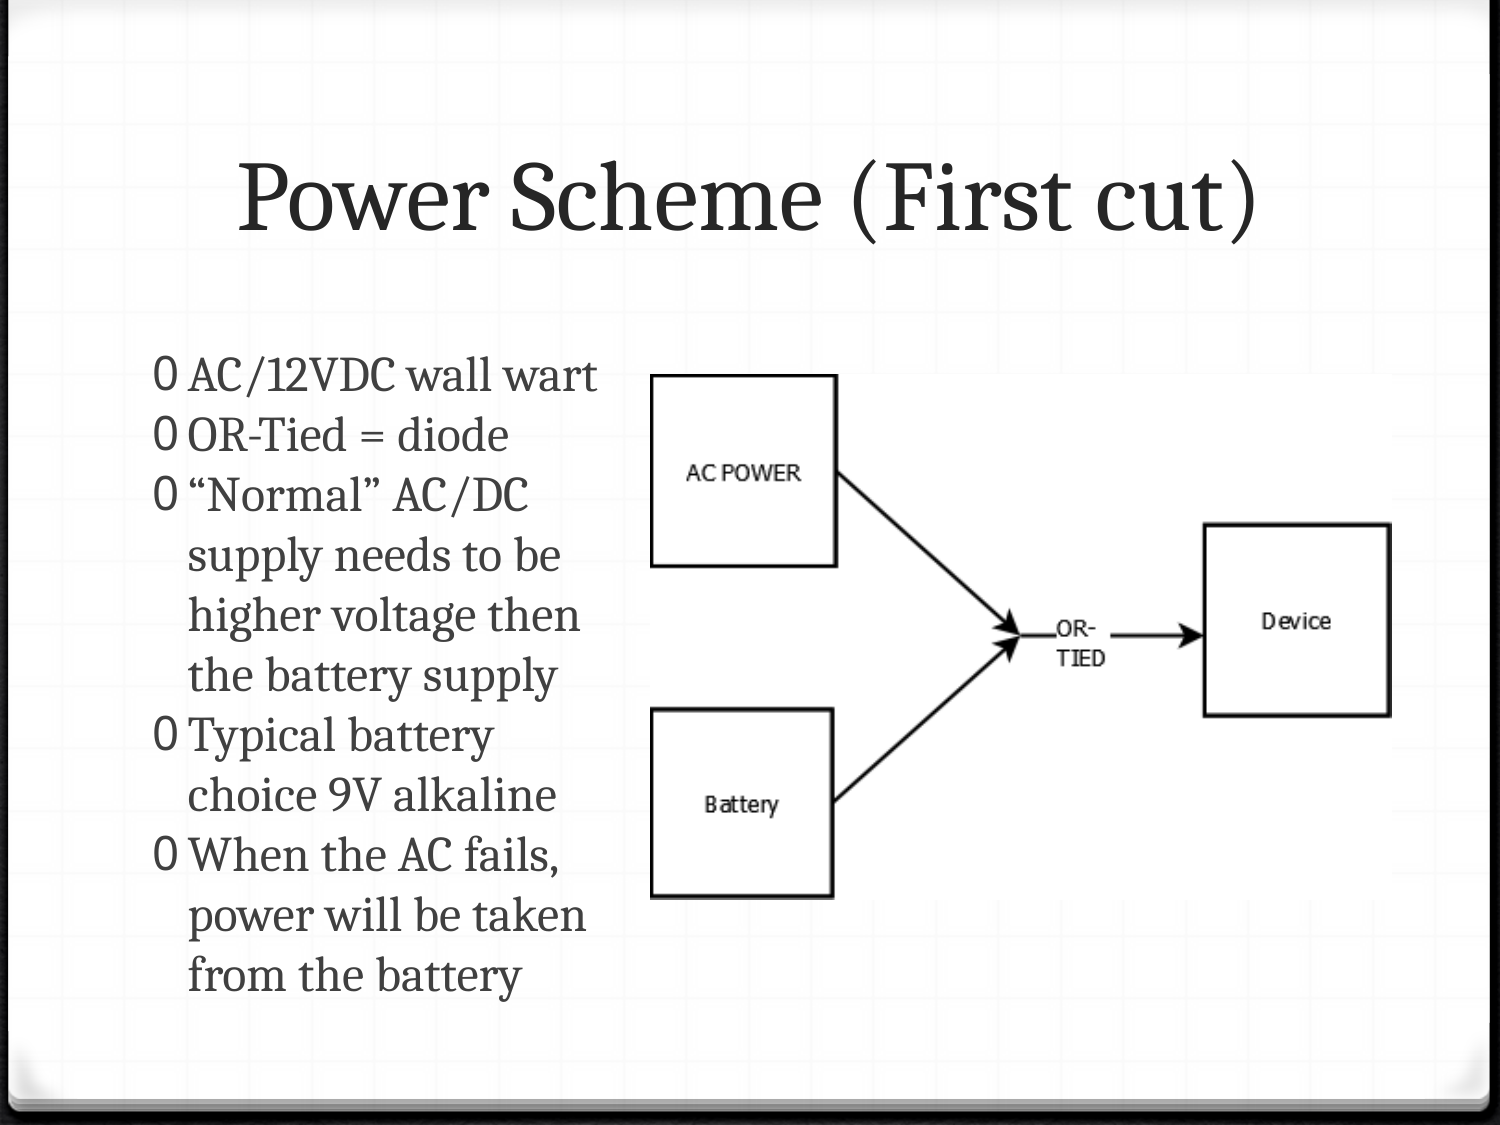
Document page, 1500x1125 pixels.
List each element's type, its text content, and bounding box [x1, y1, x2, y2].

text_box Power Scheme (First cut) [90, 71, 1410, 309]
picture [0, 0, 1500, 1125]
text_box AC/12VDC wall wart OR-Tied = diode “Normal” AC/DC supply needs to be higher voltage then the battery supply Typical battery choice 9V alkaline When the AC fails, power will be taken from the battery [137, 334, 638, 983]
